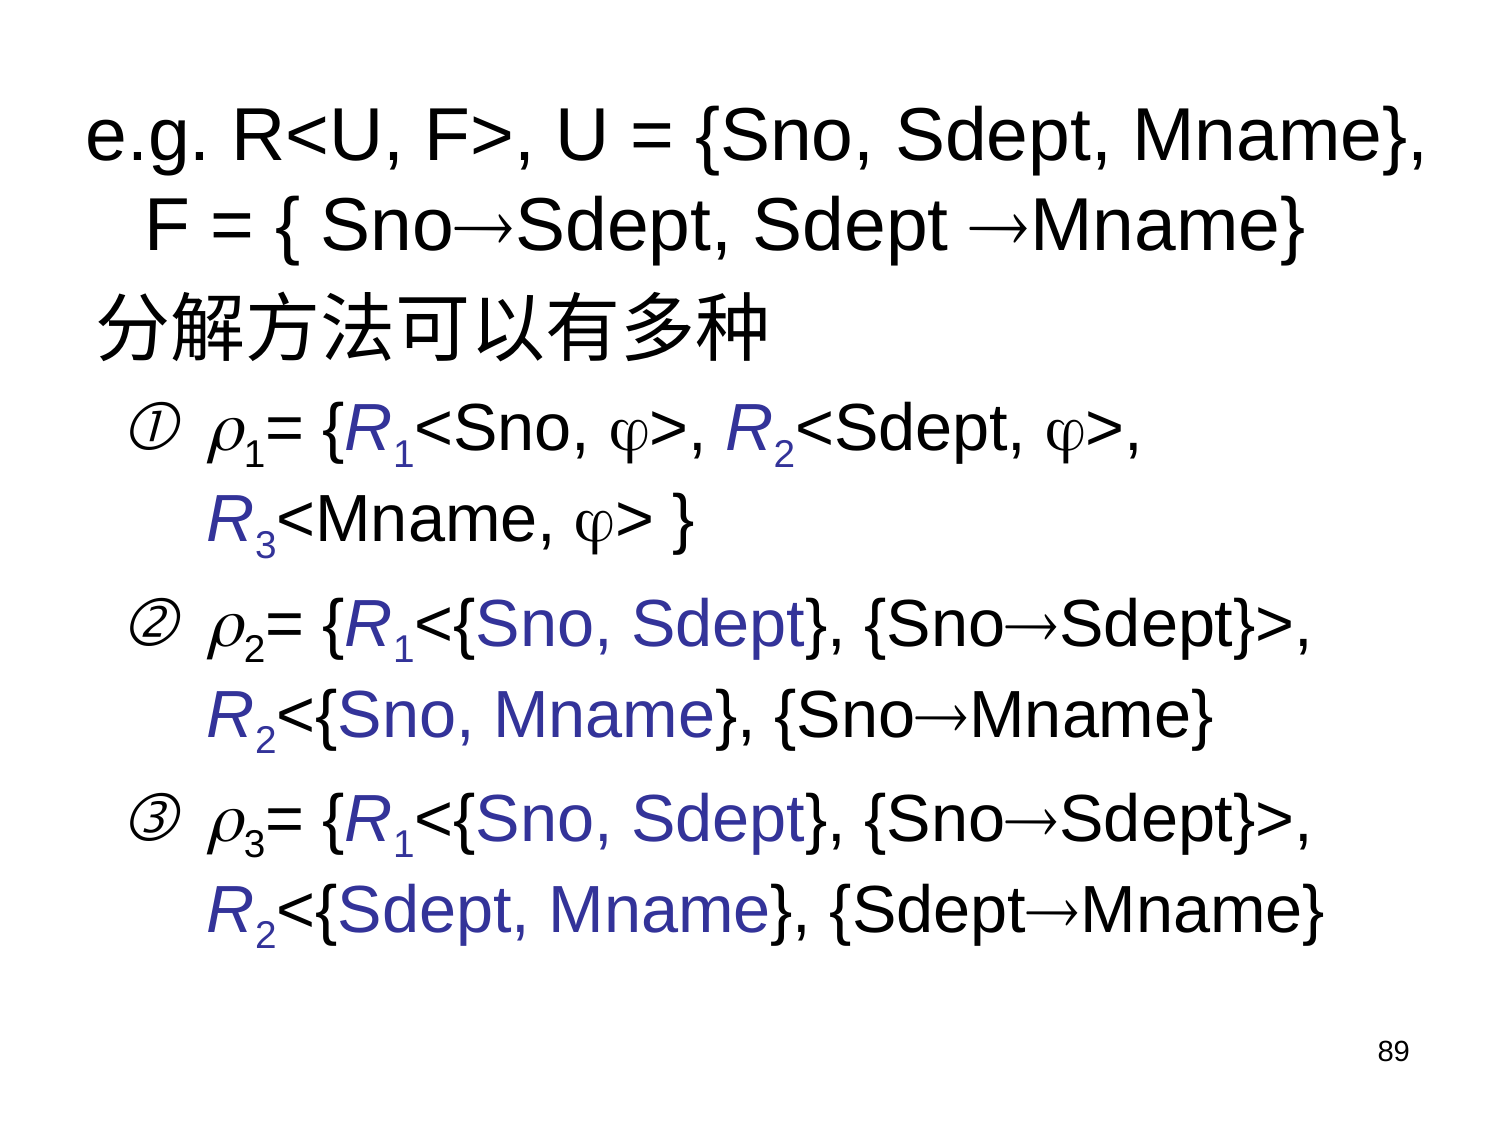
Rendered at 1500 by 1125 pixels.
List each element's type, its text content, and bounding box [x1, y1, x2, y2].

slide_number 89 [1074, 1024, 1426, 1103]
list e.g. R<U, F>, U = {Sno, Sdept, Mname}, F = { SnoSdept, Sdept Mname} 分解方法可以有多种 1= {R1<Sno, >, R2<Sdept, >, R3<Mname, > } 2= {R1<{Sno, Sdept}, {SnoSdept}>, R2<{Sno, Mname}, {SnoMname} 3= {R1<{Sno, Sdept}, {SnoSdept}>, R2<{Sdept, Mname}, {SdeptMname} [29, 78, 1500, 965]
